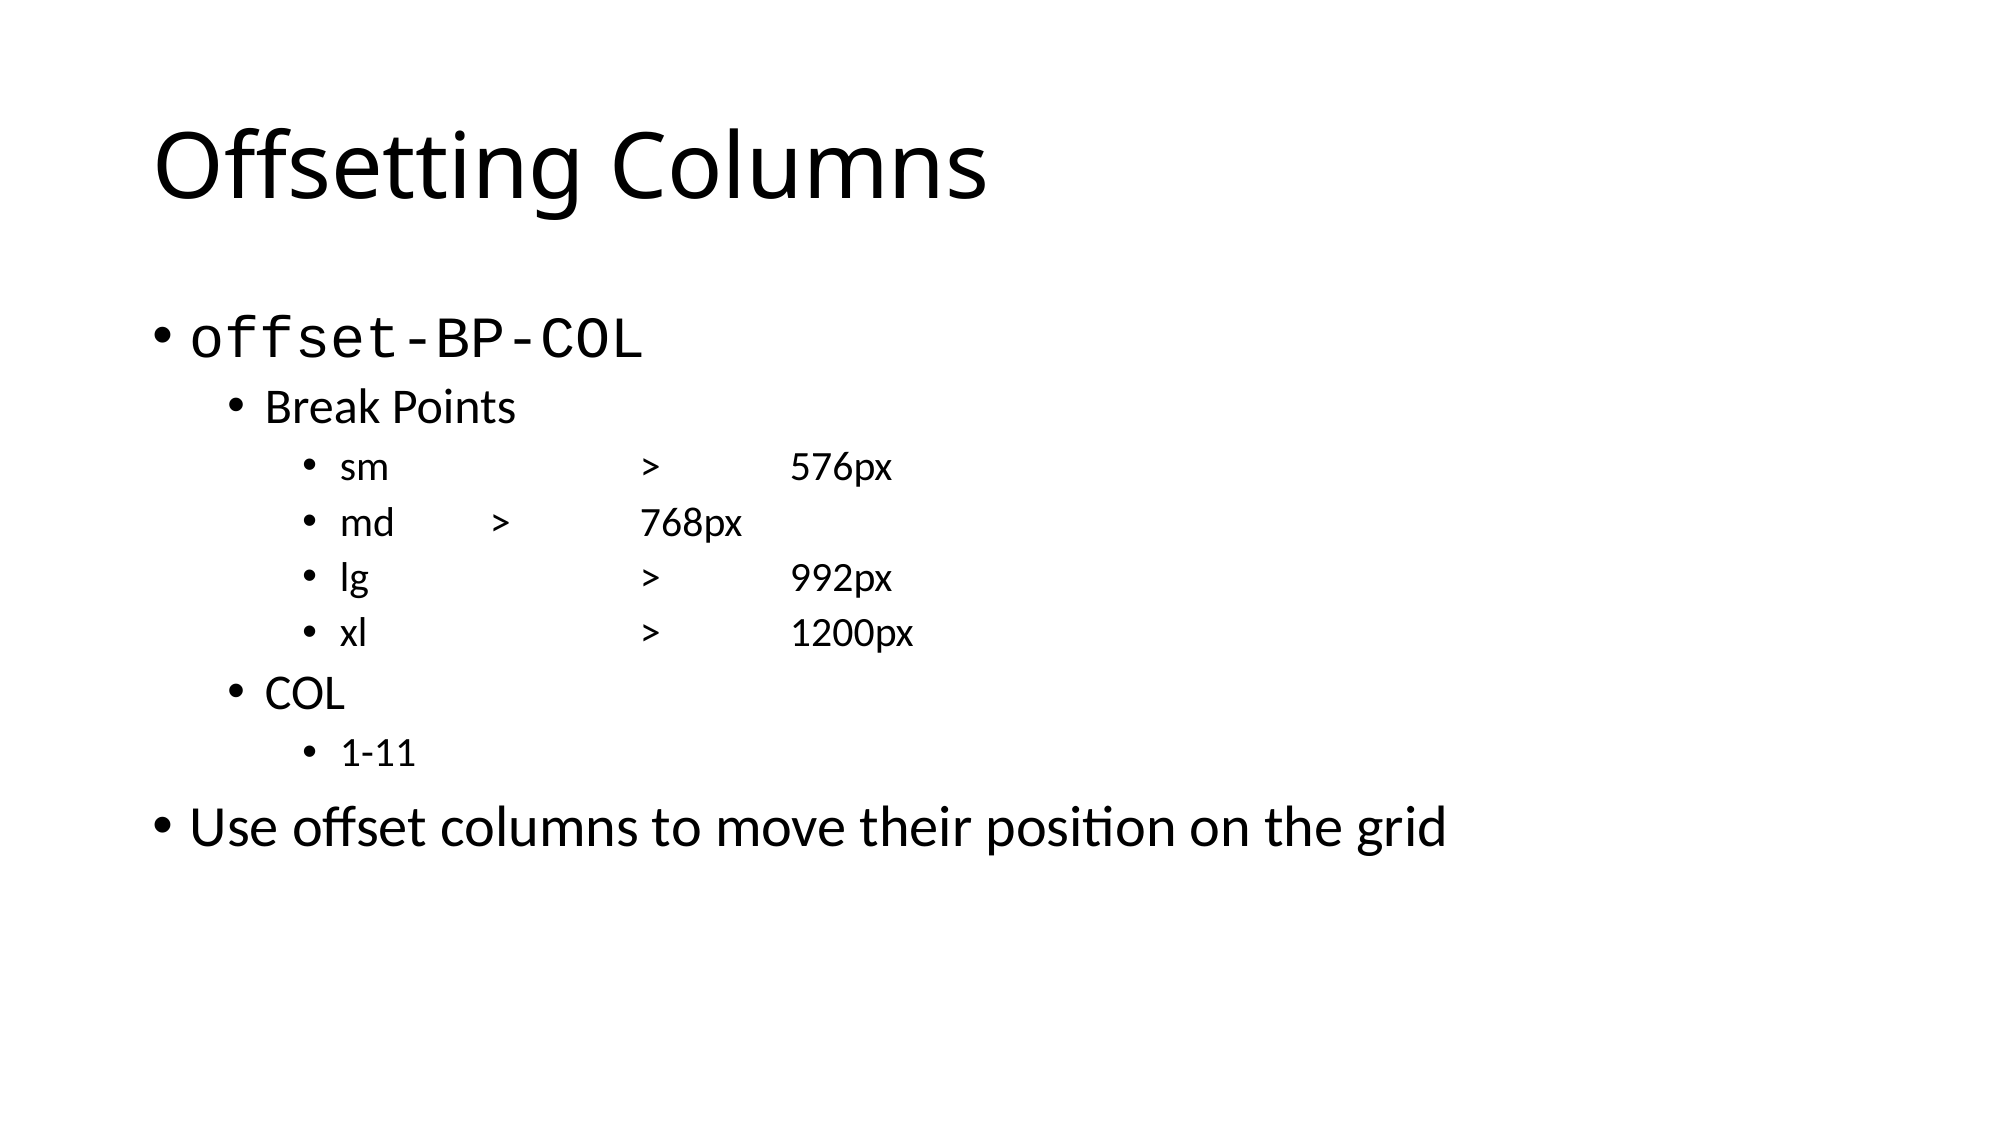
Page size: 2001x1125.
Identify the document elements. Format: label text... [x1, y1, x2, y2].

list offset-BP-COL Break Points sm > 576px md > 768px lg > 992px xl > 1200px COL 1-11 Use offset columns to move their position on the grid [137, 299, 1863, 1014]
title Offsetting Columns [137, 59, 1863, 278]
